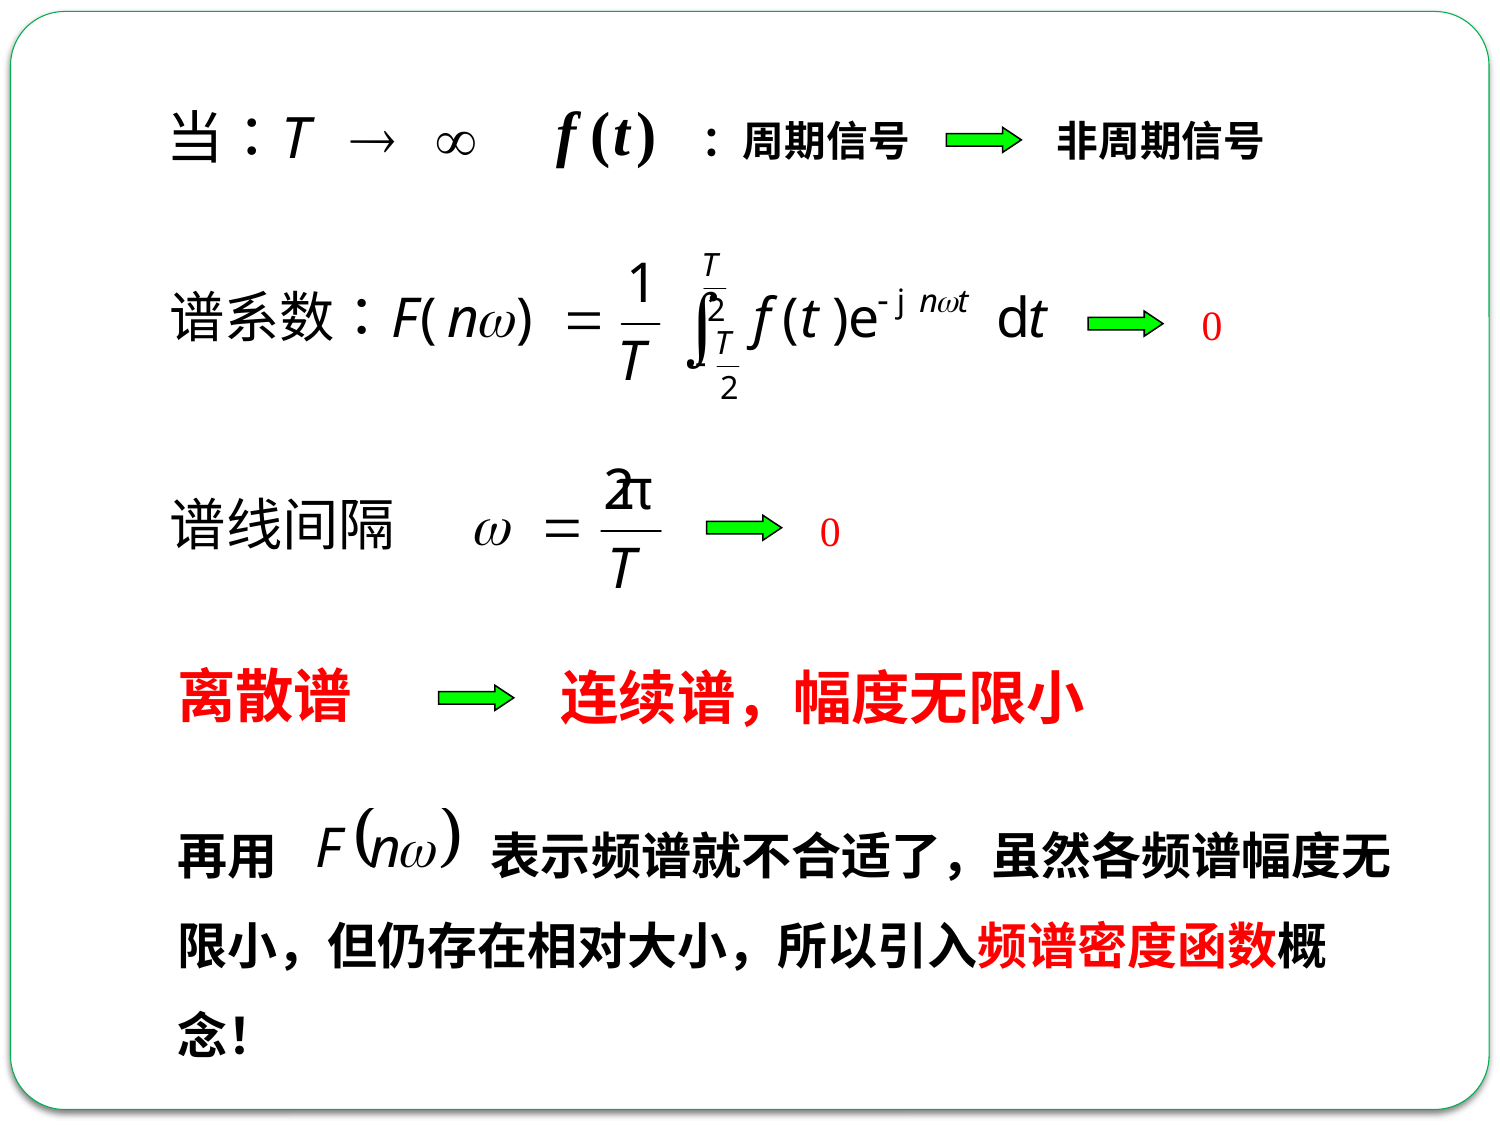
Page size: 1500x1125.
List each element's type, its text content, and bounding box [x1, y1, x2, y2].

text_box 再用 表示频谱就不合适了，虽然各频谱幅度无限小，但仍存在相对大小，所以引入频谱密度函数概念！ [162, 786, 1427, 1072]
text_box ：周期信号 [686, 107, 1041, 172]
text_box [1088, 311, 1164, 337]
text_box 离散谱 [162, 651, 488, 736]
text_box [161, 101, 488, 179]
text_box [161, 236, 1071, 412]
text_box 0 [805, 496, 856, 562]
text_box [706, 515, 782, 541]
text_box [307, 808, 464, 892]
text_box [438, 685, 514, 711]
text_box 非周期信号 [1041, 107, 1281, 172]
text_box 0 [1186, 291, 1238, 357]
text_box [161, 450, 674, 602]
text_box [537, 104, 662, 176]
text_box [946, 127, 1022, 153]
text_box 连续谱，幅度无限小 [545, 653, 1100, 739]
